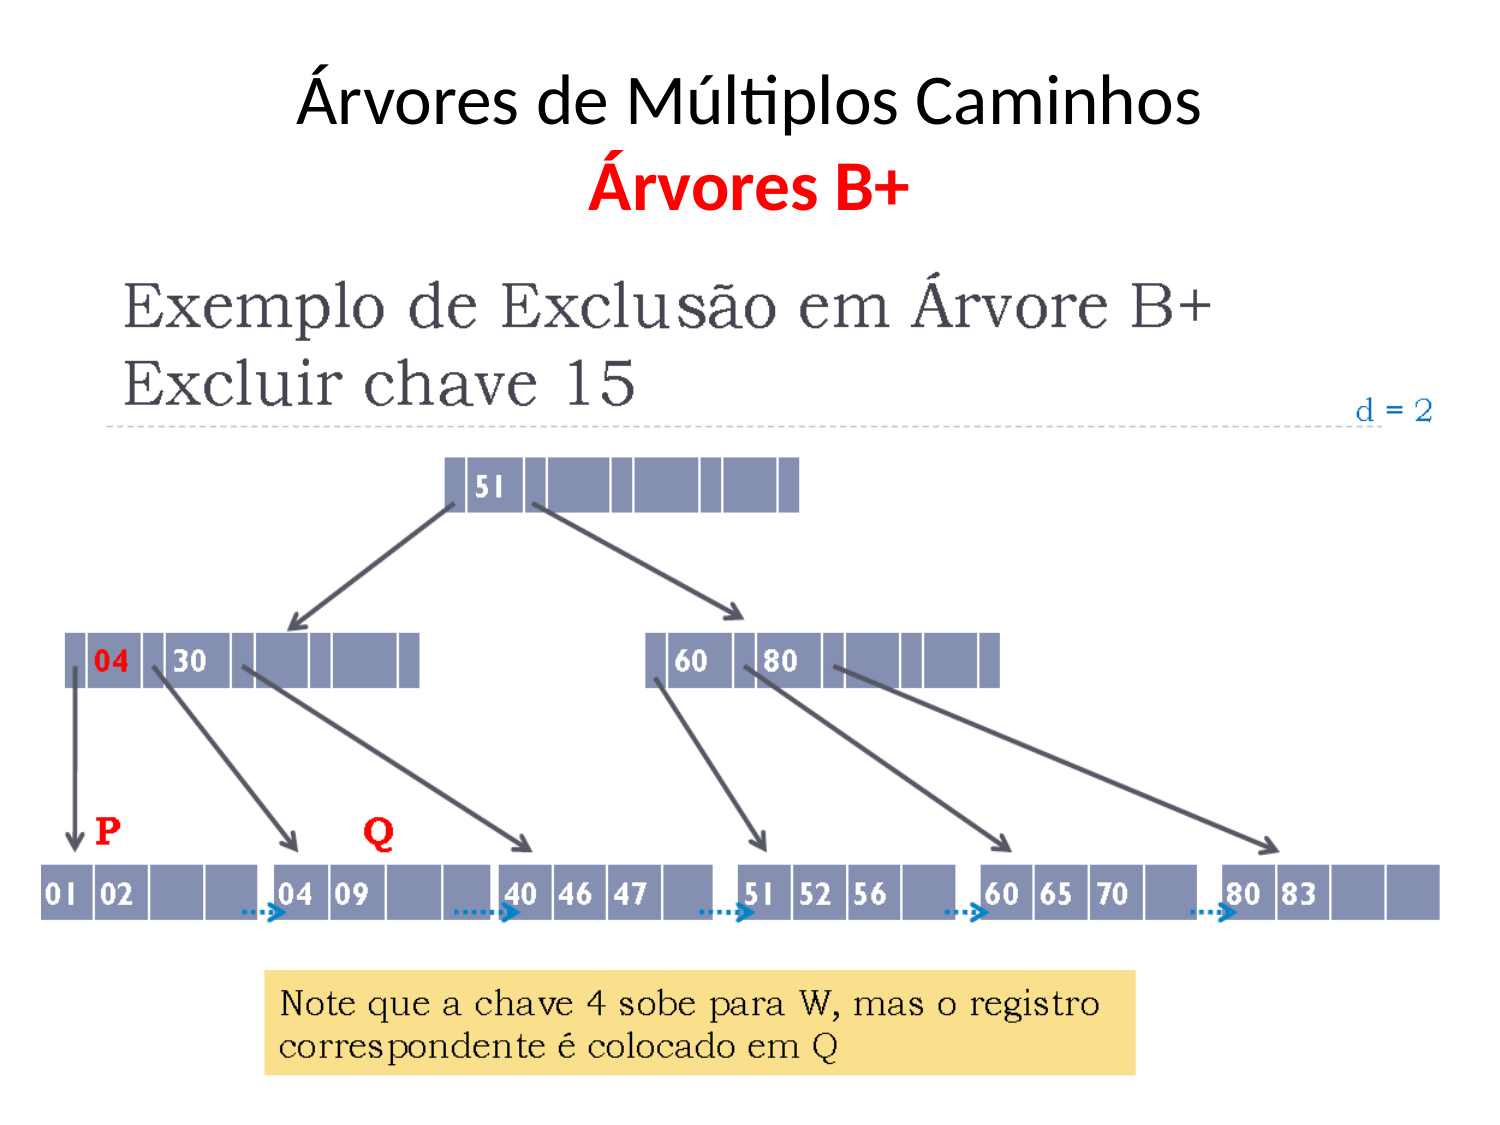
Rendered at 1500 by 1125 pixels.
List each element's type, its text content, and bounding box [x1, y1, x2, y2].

picture [41, 262, 1448, 1083]
text_box Árvores de Múltiplos Caminhos Árvores B+ [74, 45, 1425, 233]
